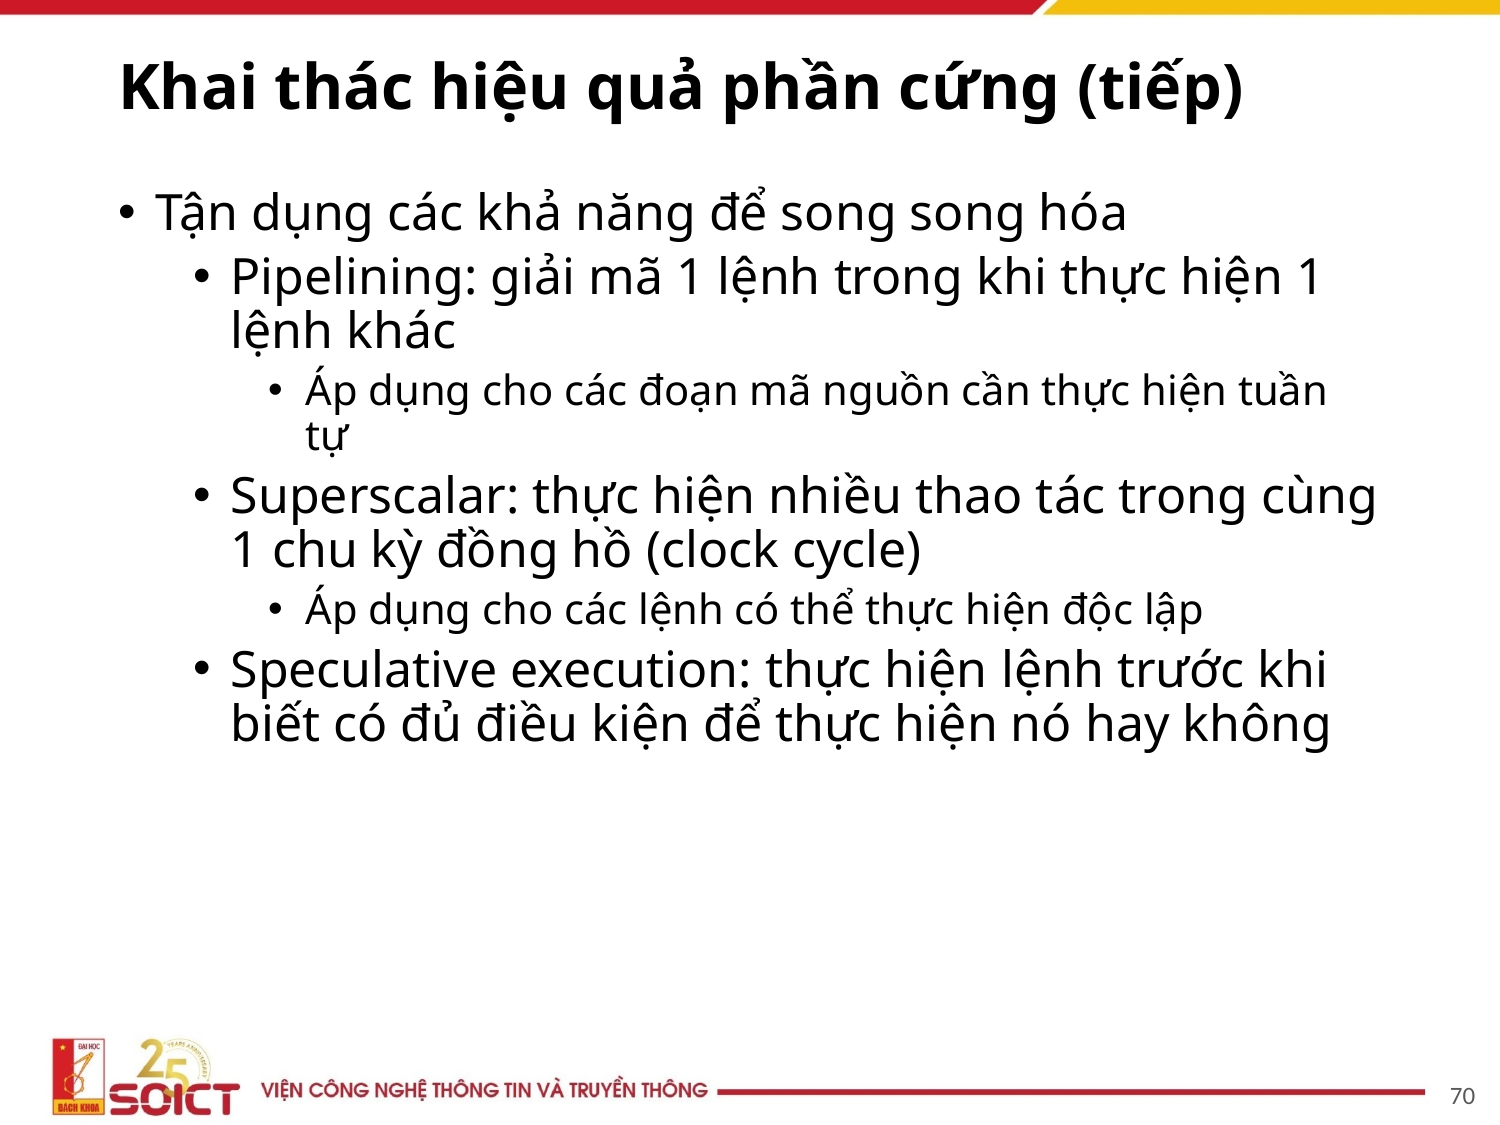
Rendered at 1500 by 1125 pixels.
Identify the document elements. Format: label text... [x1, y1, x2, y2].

slide_number 70 [1303, 1064, 1491, 1125]
list Tận dụng các khả năng để song song hóa Pipelining: giải mã 1 lệnh trong khi thực hiện 1 lệnh khác Áp dụng cho các đoạn mã nguồn cần thực hiện tuần tự Superscalar: thực hiện nhiều thao tác trong cùng 1 chu kỳ đồng hồ (clock cycle) Áp dụng cho các lệnh có thể thực hiện độc lập Speculative execution: thực hiện lệnh trước khi biết có đủ điều kiện để thực hiện nó hay không [103, 179, 1397, 997]
title Khai thác hiệu quả phần cứng (tiếp) [103, 24, 1397, 155]
picture [0, 0, 1500, 1125]
